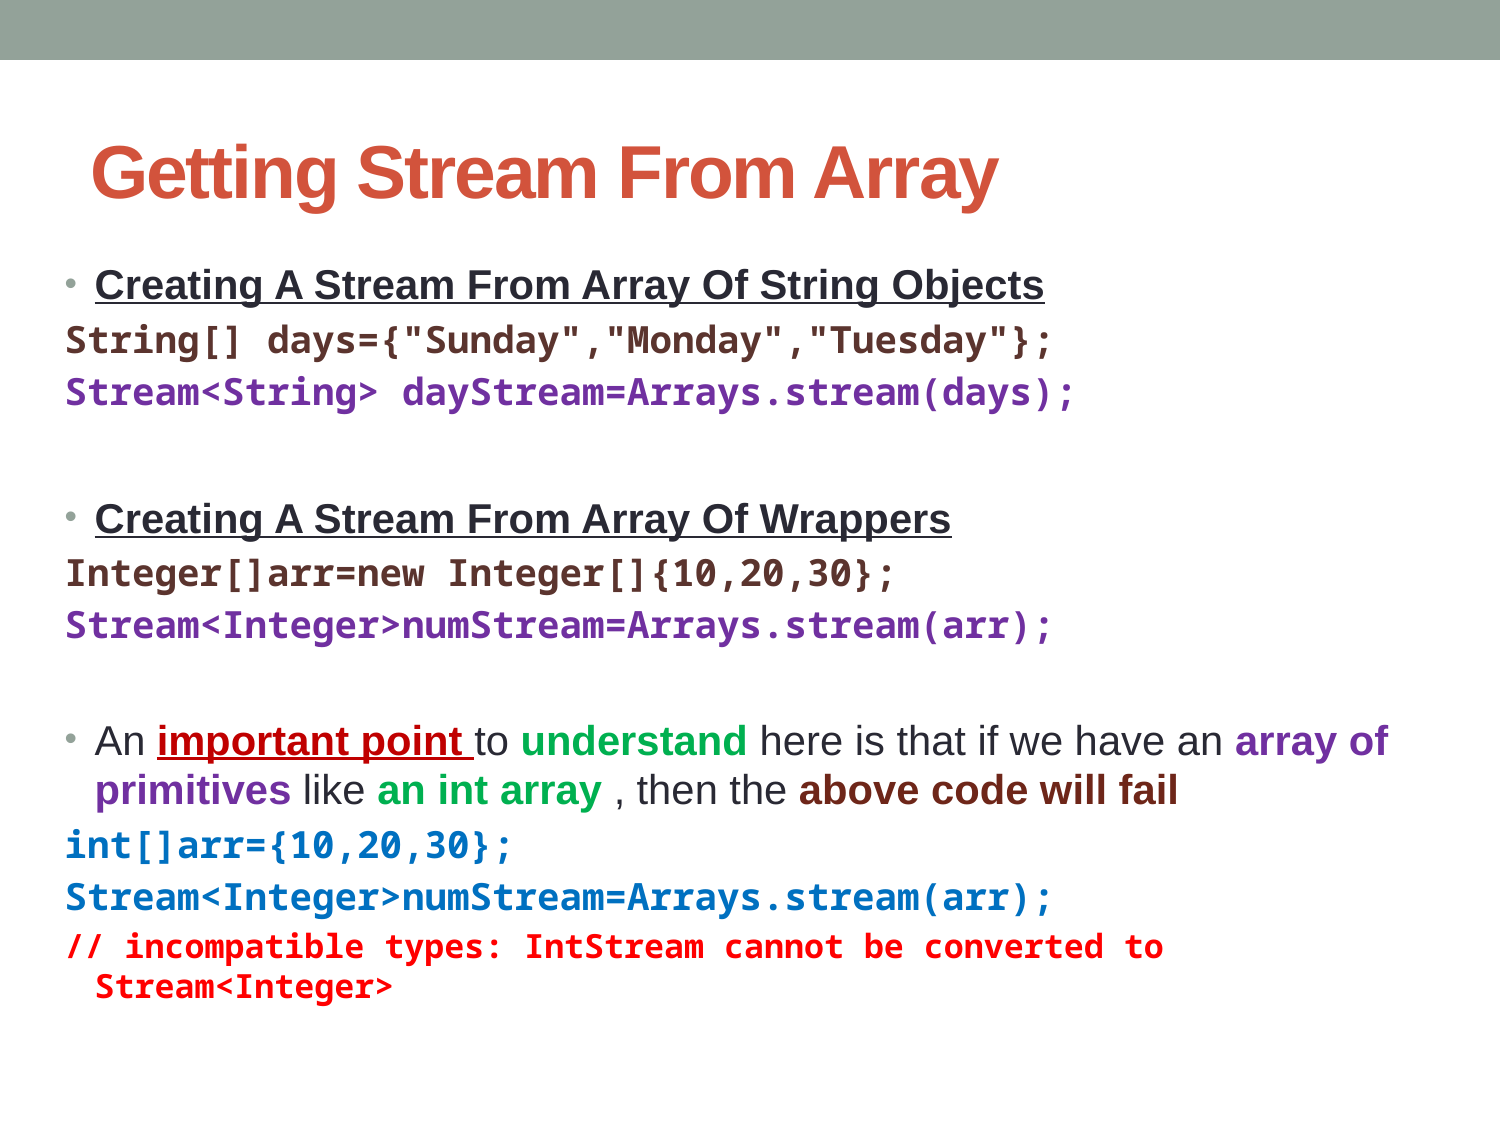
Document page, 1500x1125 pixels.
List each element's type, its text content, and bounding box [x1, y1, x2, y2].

title Getting Stream From Array [75, 87, 1425, 250]
list Creating A Stream From Array Of String Objects String[] days={"Sunday","Monday","Tuesday"}; Stream<String> dayStream=Arrays.stream(days); Creating A Stream From Array Of Wrappers Integer[]arr=new Integer[]{10,20,30}; Stream<Integer>numStream=Arrays.stream(arr); An important point to understand here is that if we have an array of primitives like an int array , then the above code will fail int[]arr={10,20,30}; Stream<Integer>numStream=Arrays.stream(arr); // incompatible types: IntStream cannot be converted to Stream<Integer> [49, 250, 1445, 1047]
